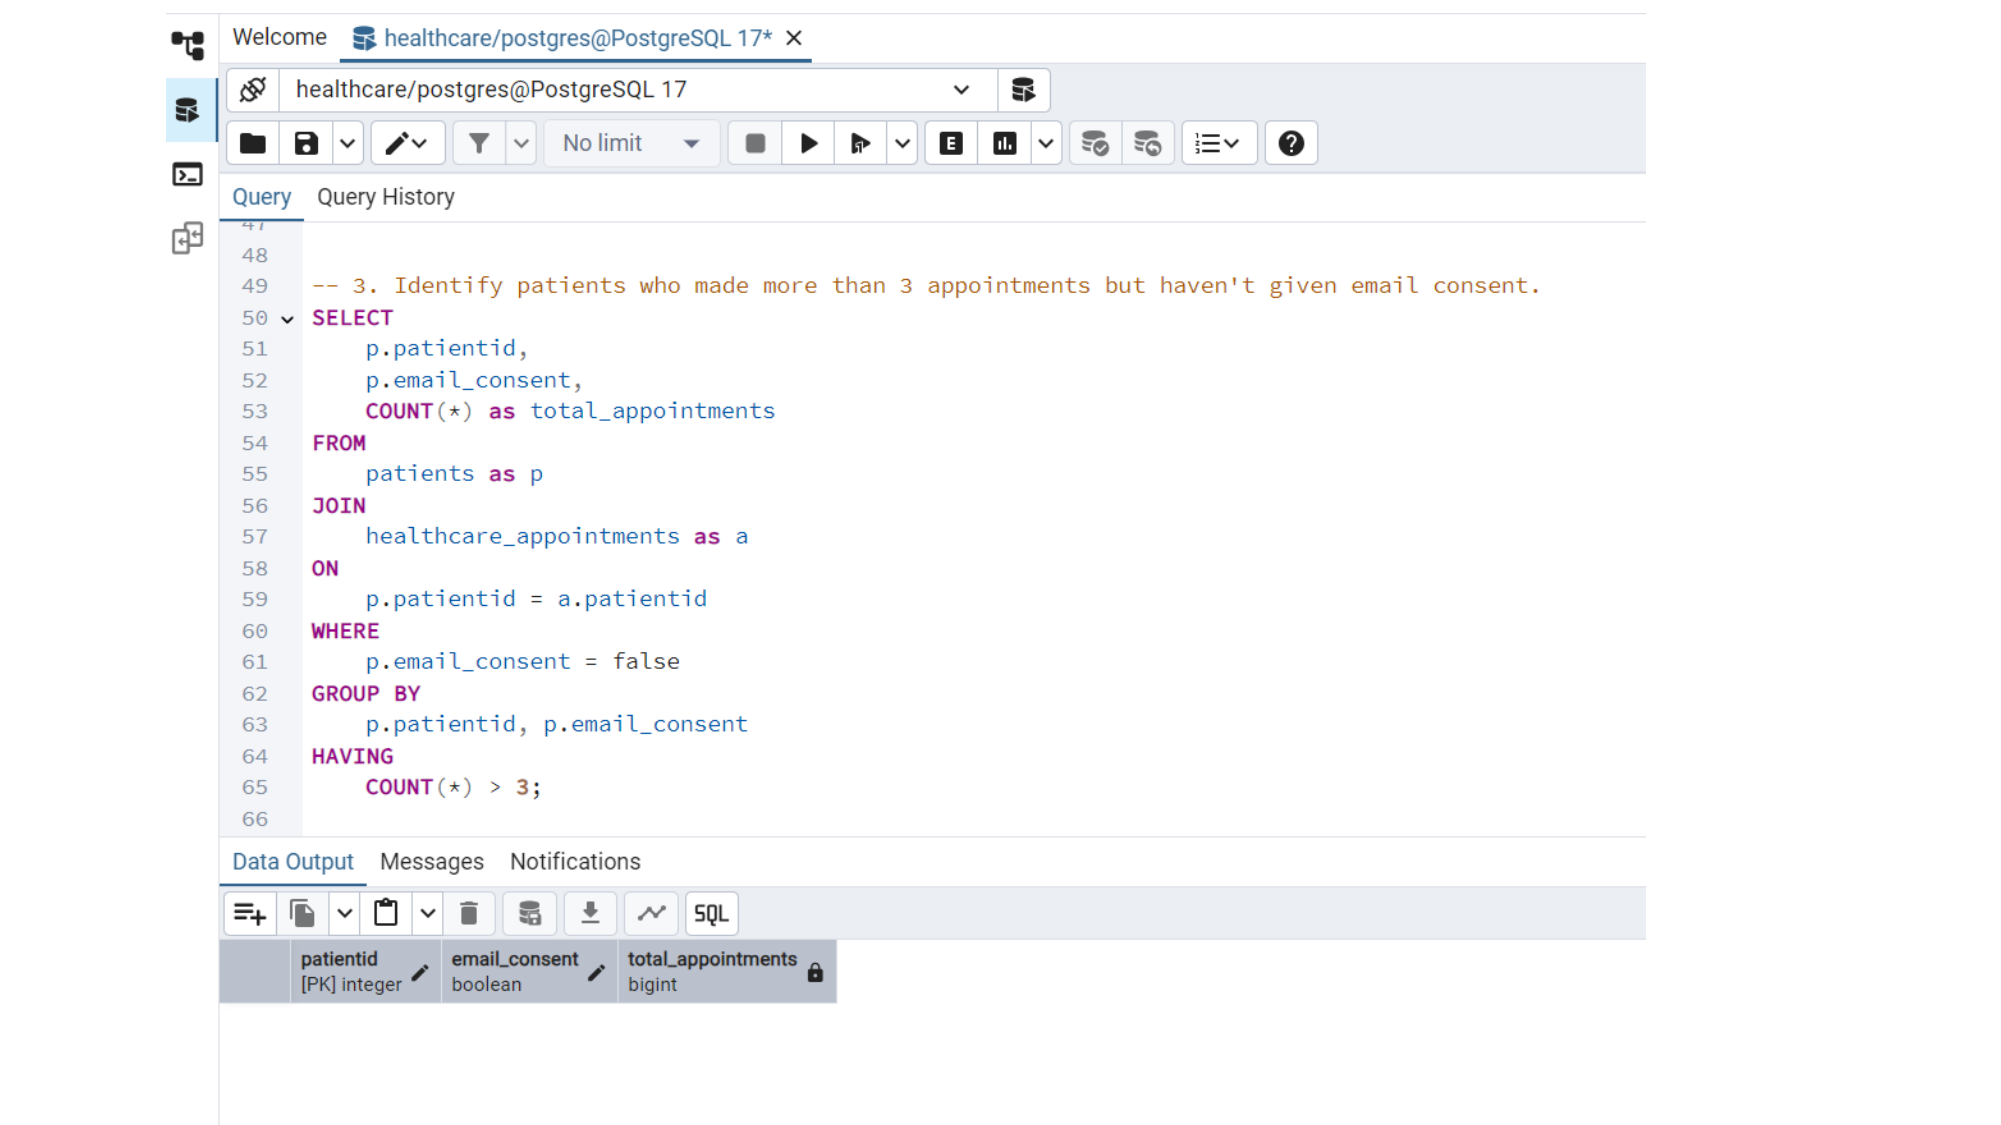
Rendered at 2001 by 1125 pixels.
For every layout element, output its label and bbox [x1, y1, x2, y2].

list [166, 13, 1646, 1125]
